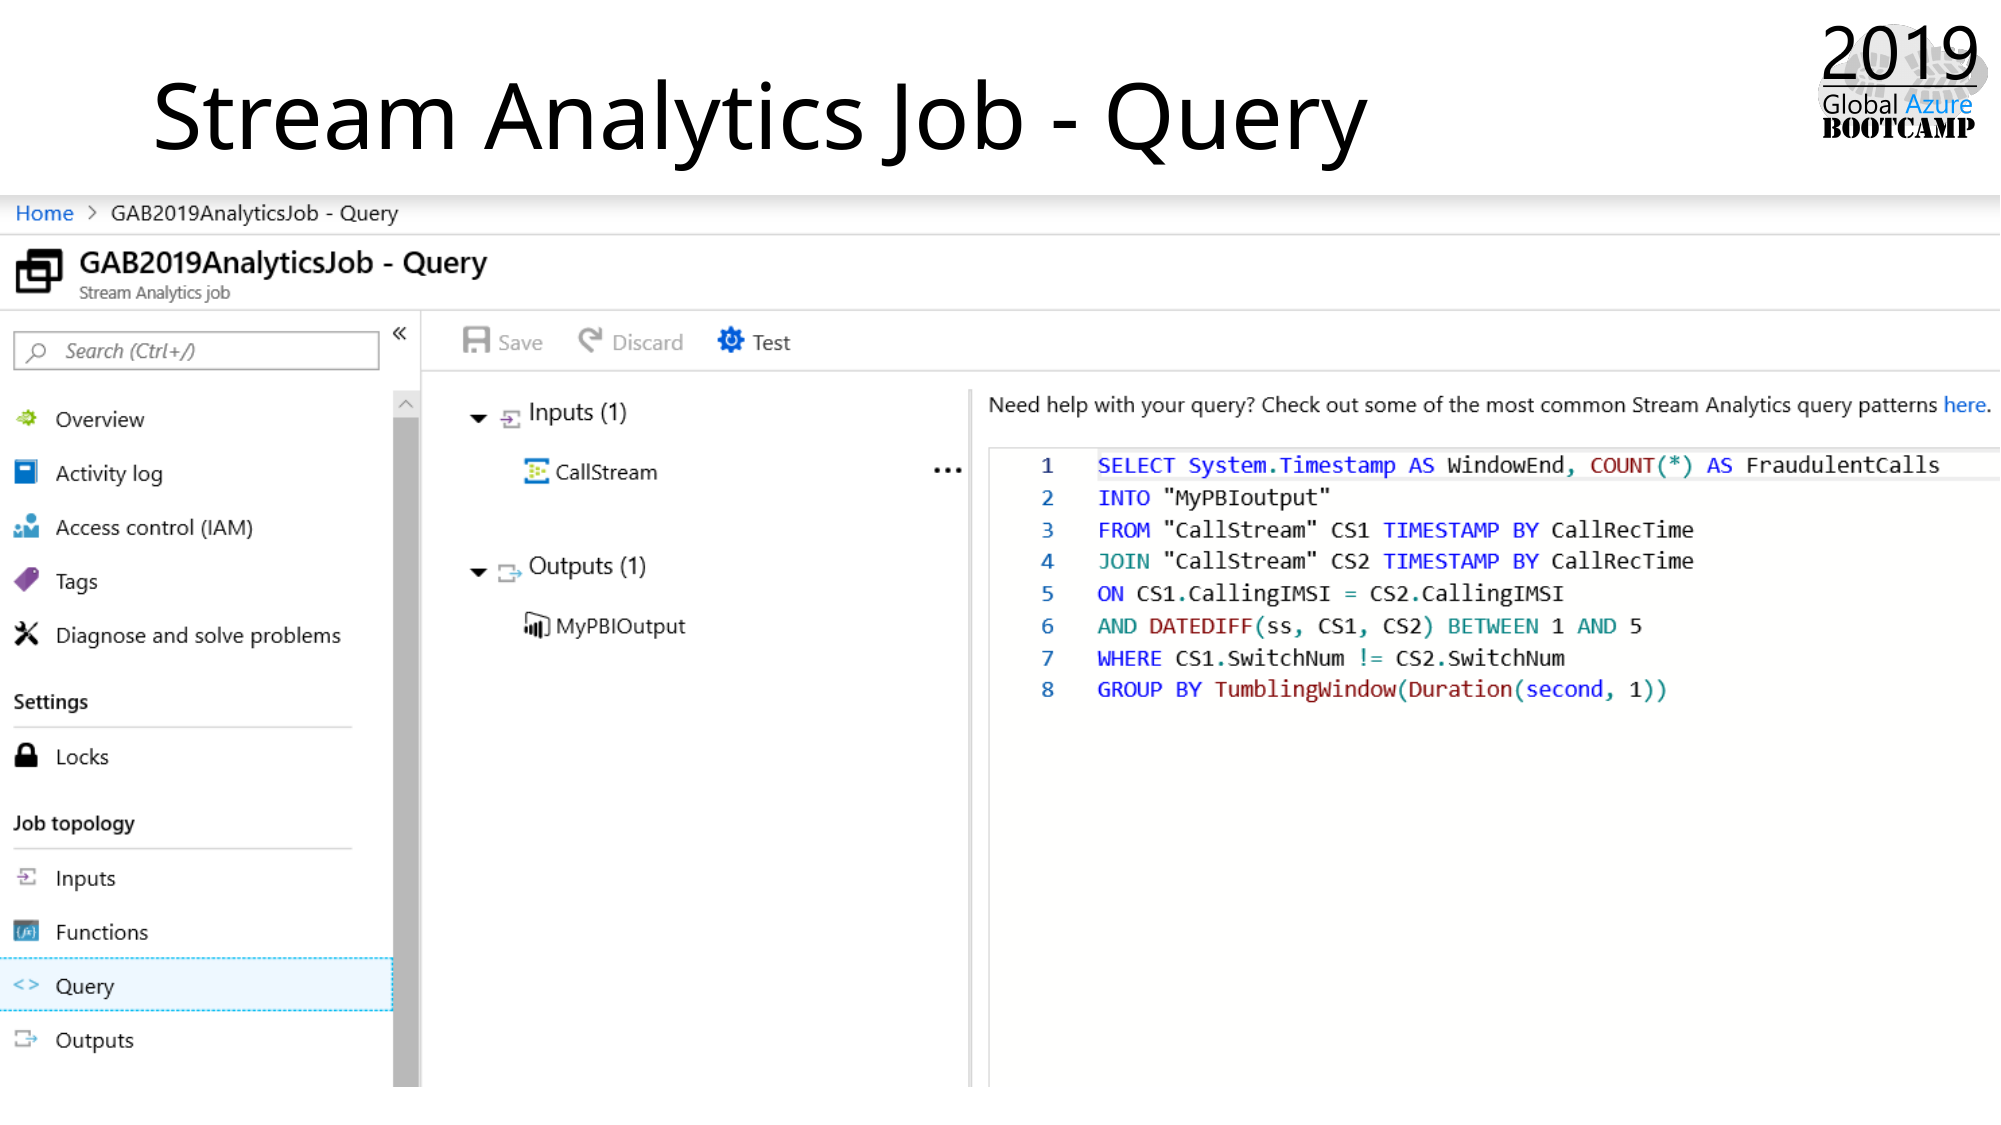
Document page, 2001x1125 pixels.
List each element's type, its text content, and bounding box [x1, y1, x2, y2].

picture [0, 195, 2000, 1087]
picture [1818, 0, 1988, 151]
title Stream Analytics Job - Query [137, 59, 1863, 181]
